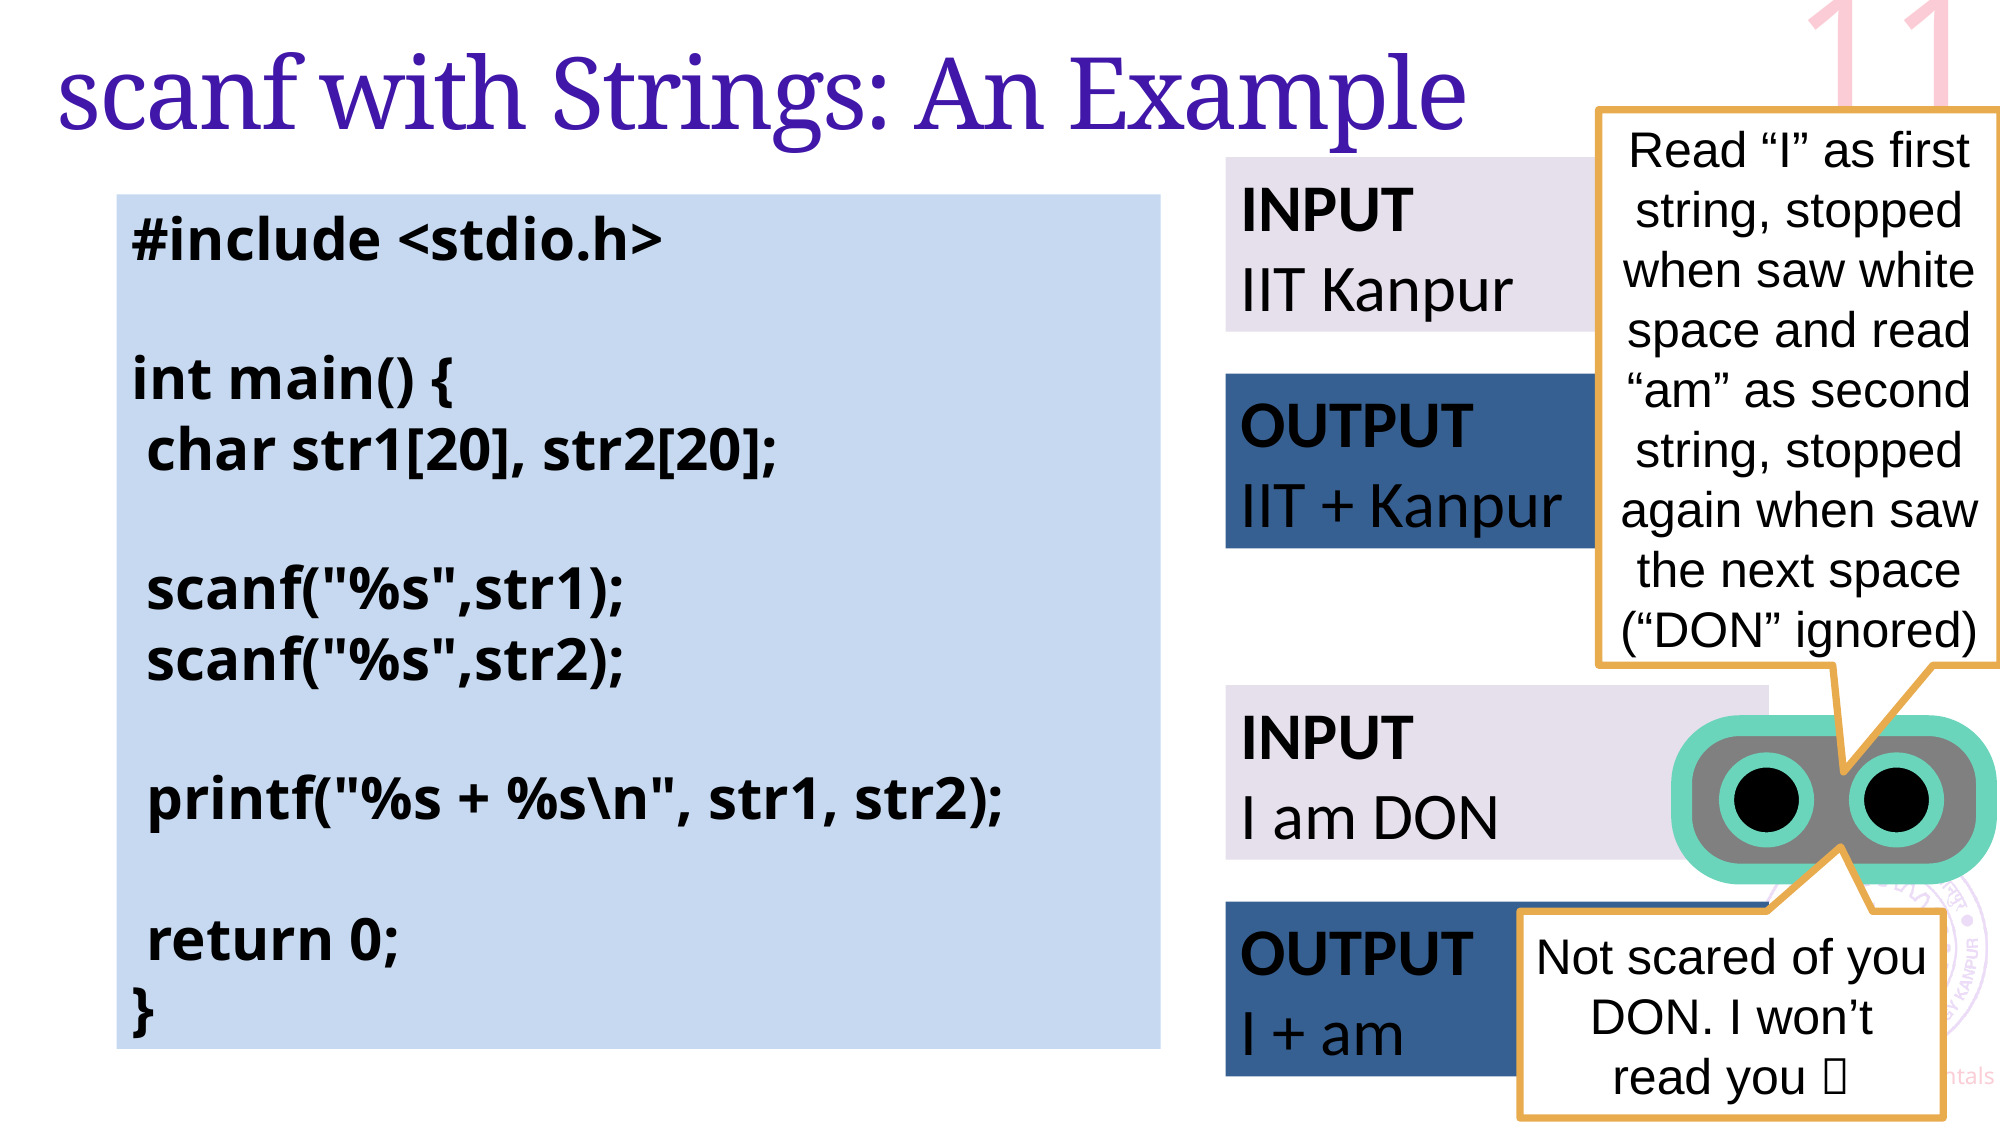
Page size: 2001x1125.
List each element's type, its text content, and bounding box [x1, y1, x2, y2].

text_box Read “I” as first string, stopped when saw white space and read “am” as second string, stopped again when saw the next space (“DON” ignored) [1597, 108, 2000, 725]
title scanf with Strings: An Example [41, 36, 1842, 162]
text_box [1681, 725, 1987, 875]
text_box #include <stdio.h> int main() { char str1[20], str2[20]; scanf("%s",str1); scanf("%s",str2); printf("%s + %s\n", str1, str2); return 0; } [116, 194, 1161, 1049]
text_box INPUT IIT Kanpur [1225, 162, 1597, 332]
text_box Not scared of you DON. I won’t read you  [1518, 875, 1945, 1120]
text_box OUTPUT IIT + Kanpur [1225, 373, 1597, 549]
text_box OUTPUT I + am [1225, 901, 1769, 1077]
text_box INPUT I am DON [1225, 685, 1769, 860]
slide_number 11 [1520, 6, 2000, 108]
